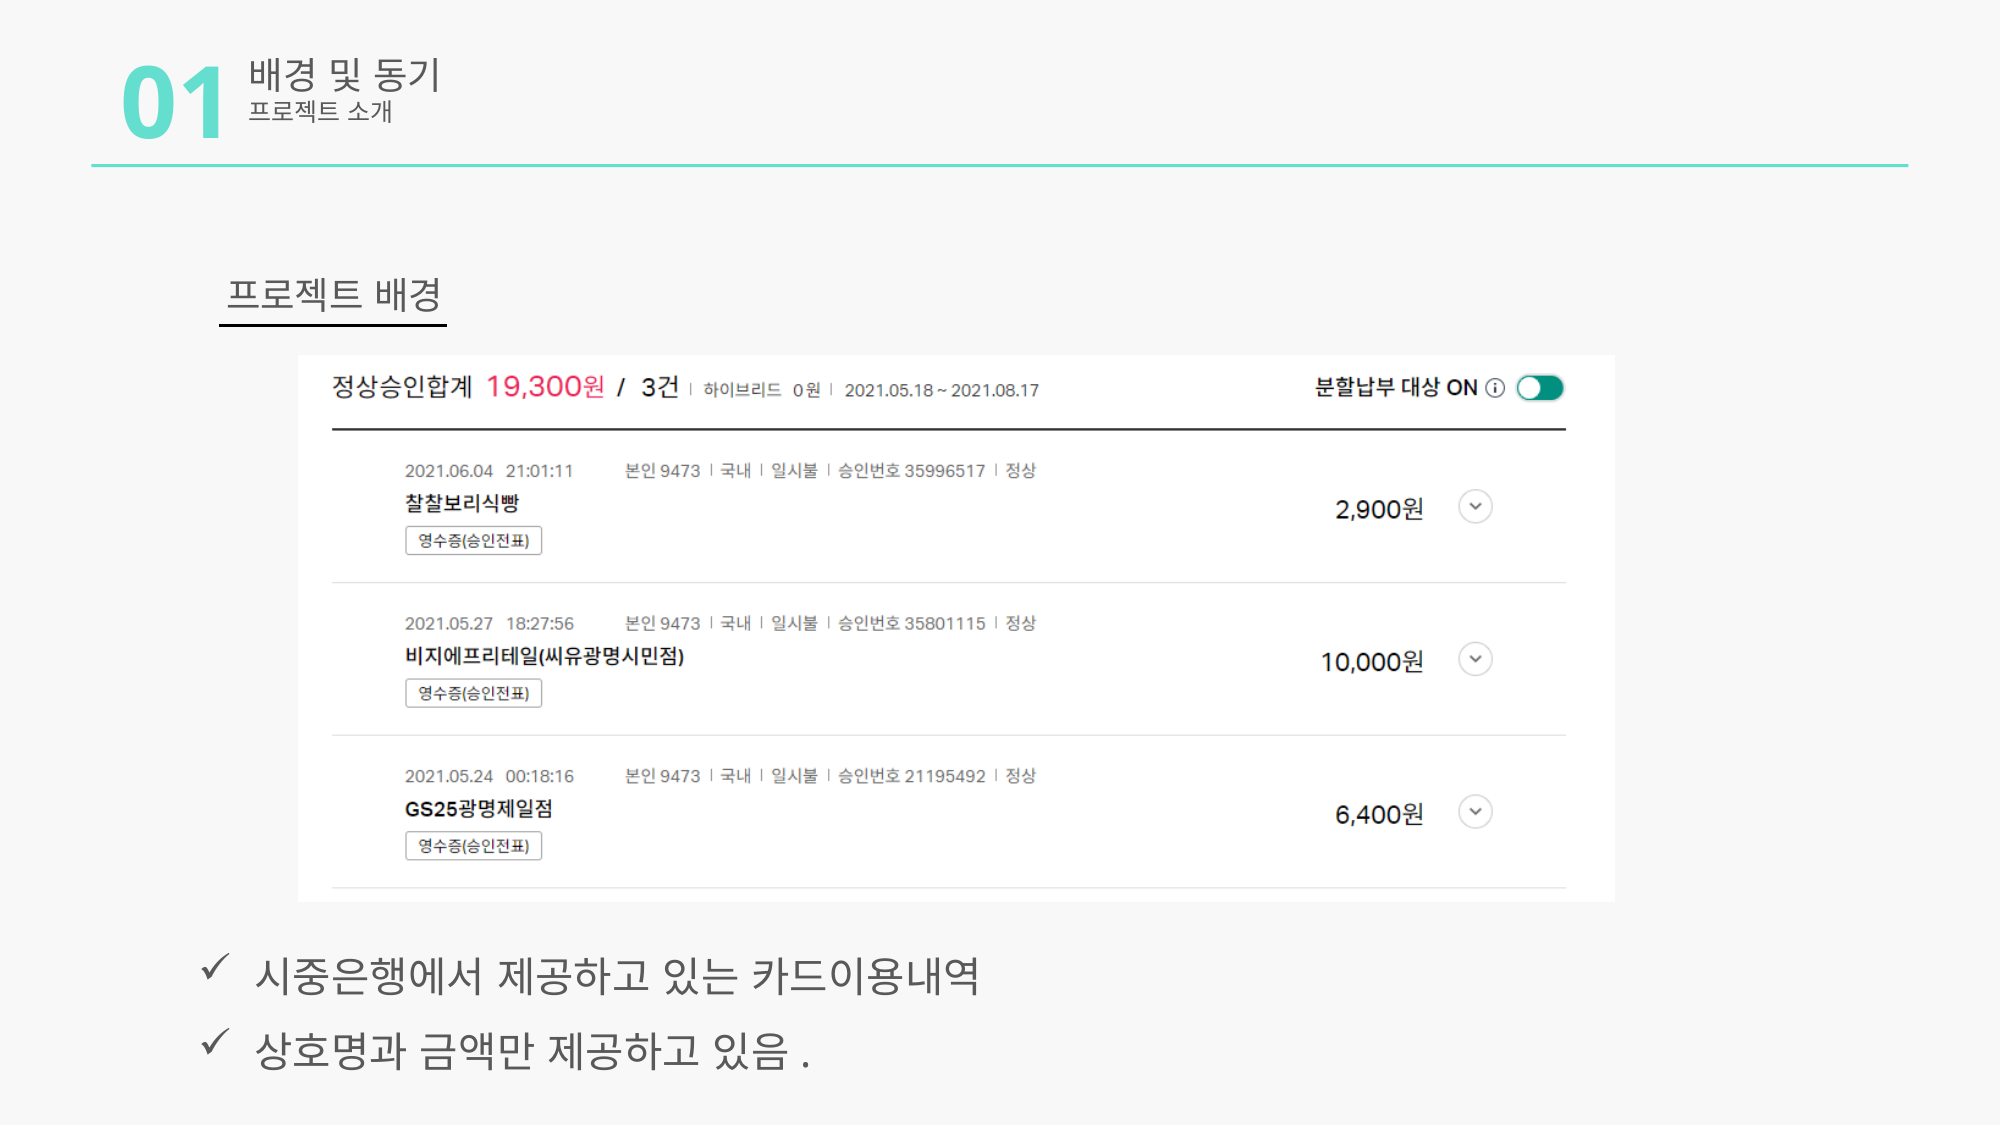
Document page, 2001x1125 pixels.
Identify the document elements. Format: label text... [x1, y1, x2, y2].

text_box 시중은행에서 제공하고 있는 카드이용내역 상호명과 금액만 제공하고 있음. [183, 918, 1567, 1084]
picture [298, 355, 1615, 902]
text_box [90, 163, 105, 168]
text_box [759, 163, 1909, 168]
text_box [105, 30, 759, 168]
text_box [219, 259, 1430, 356]
text_box 프로젝트 배경 [207, 264, 463, 325]
